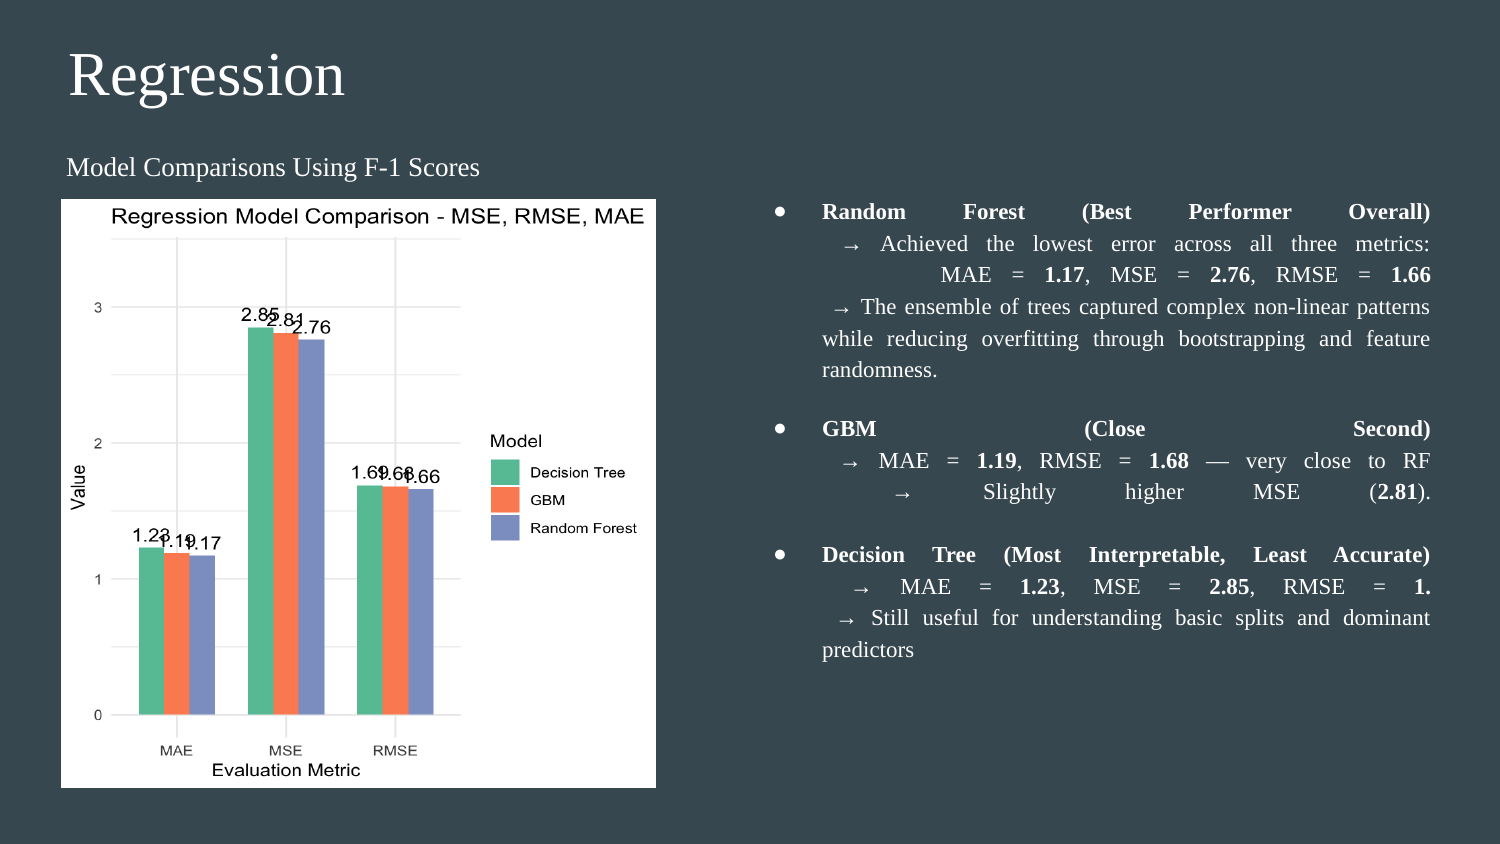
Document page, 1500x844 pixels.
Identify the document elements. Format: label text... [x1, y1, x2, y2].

text_box Random Forest (Best Performer Overall) → Achieved the lowest error across all three metrics: MAE = 1.17, MSE = 2.76, RMSE = 1.66 → The ensemble of trees captured complex non-linear patterns while reducing overfitting through bootstrapping and feature randomness. GBM (Close Second) → MAE = 1.19, RMSE = 1.68 — very close to RF → Slightly higher MSE (2.81). Decision Tree (Most Interpretable, Least Accurate) → MAE = 1.23, MSE = 2.85, RMSE = 1. → Still useful for understanding basic splits and dominant predictors [731, 177, 1447, 833]
title Regression [53, 0, 1342, 107]
text_box Model Comparisons Using F-1 Scores [51, 129, 1413, 350]
picture [61, 199, 657, 788]
text_box [53, 107, 1416, 177]
